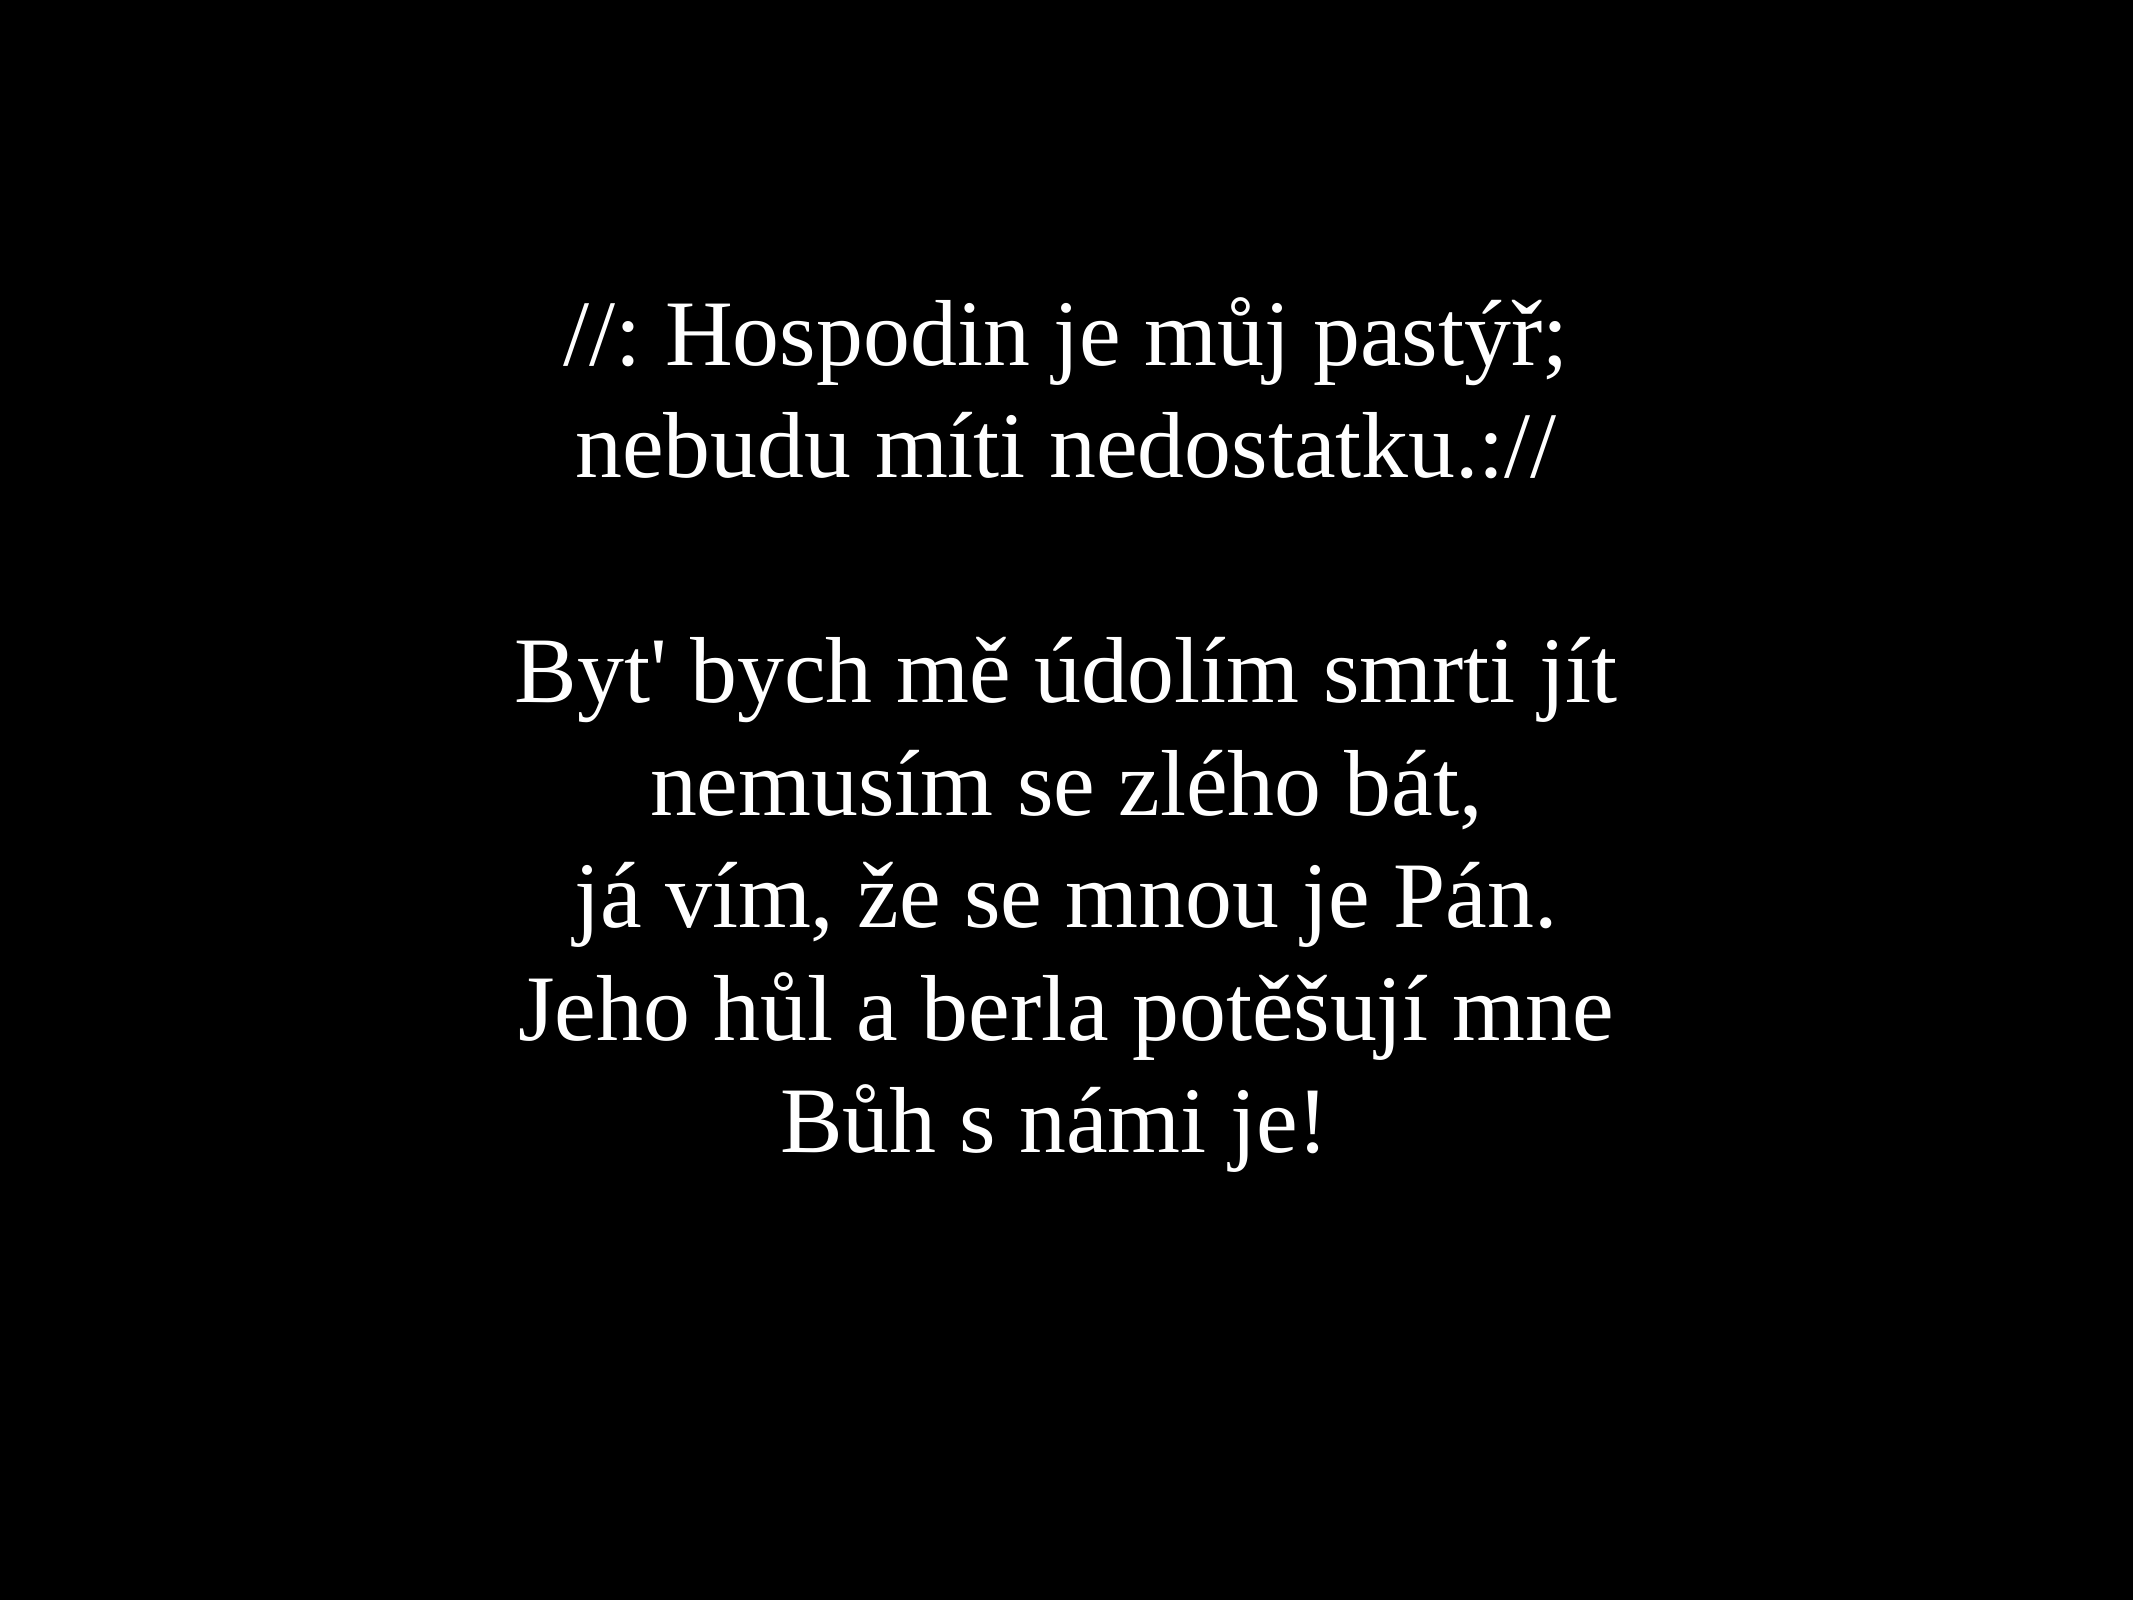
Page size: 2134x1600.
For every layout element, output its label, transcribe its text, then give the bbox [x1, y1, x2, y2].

text_box //: Hospodin je můj pastýř; nebudu míti nedostatku.:// Byt' bych mě údolím smrti jít nemusím se zlého bát, já vím, že se mnou je Pán. Jeho hůl a berla potěšují mne Bůh s námi je! [141, 37, 1992, 1180]
